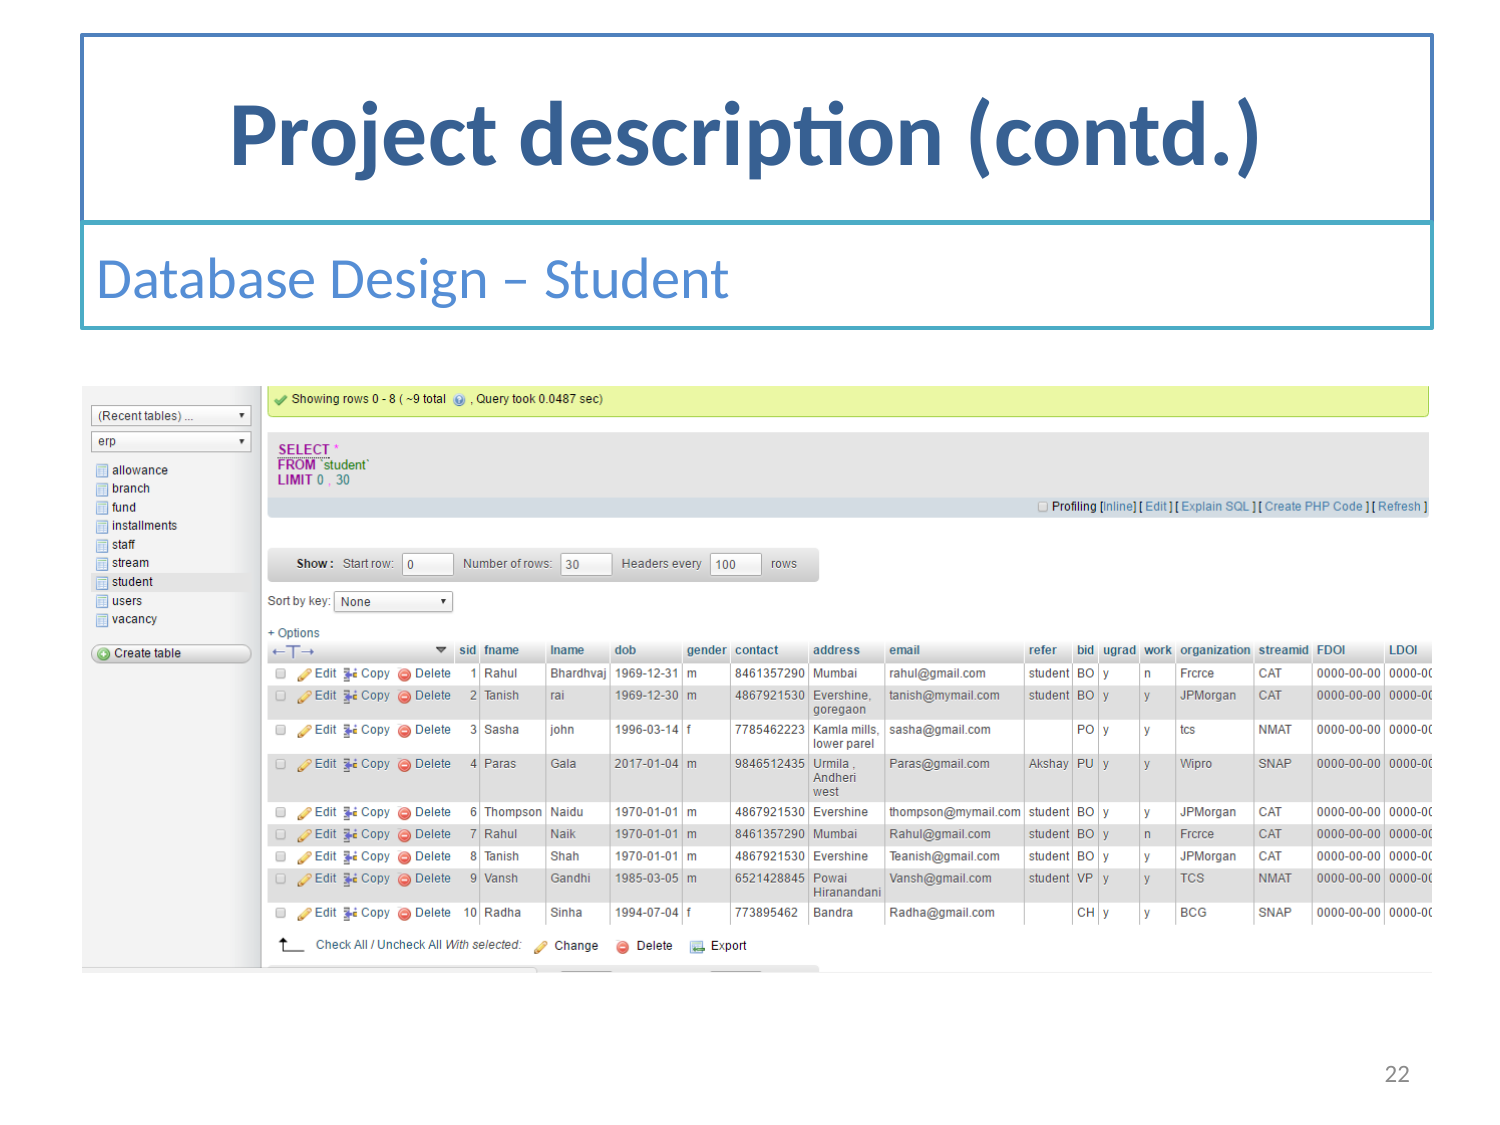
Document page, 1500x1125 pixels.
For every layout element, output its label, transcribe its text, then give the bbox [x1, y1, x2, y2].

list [81, 386, 1433, 973]
text_box Project description (contd.) [80, 33, 1434, 220]
slide_number 22 [1074, 1042, 1425, 1103]
text_box Database Design – Student [80, 220, 1434, 330]
